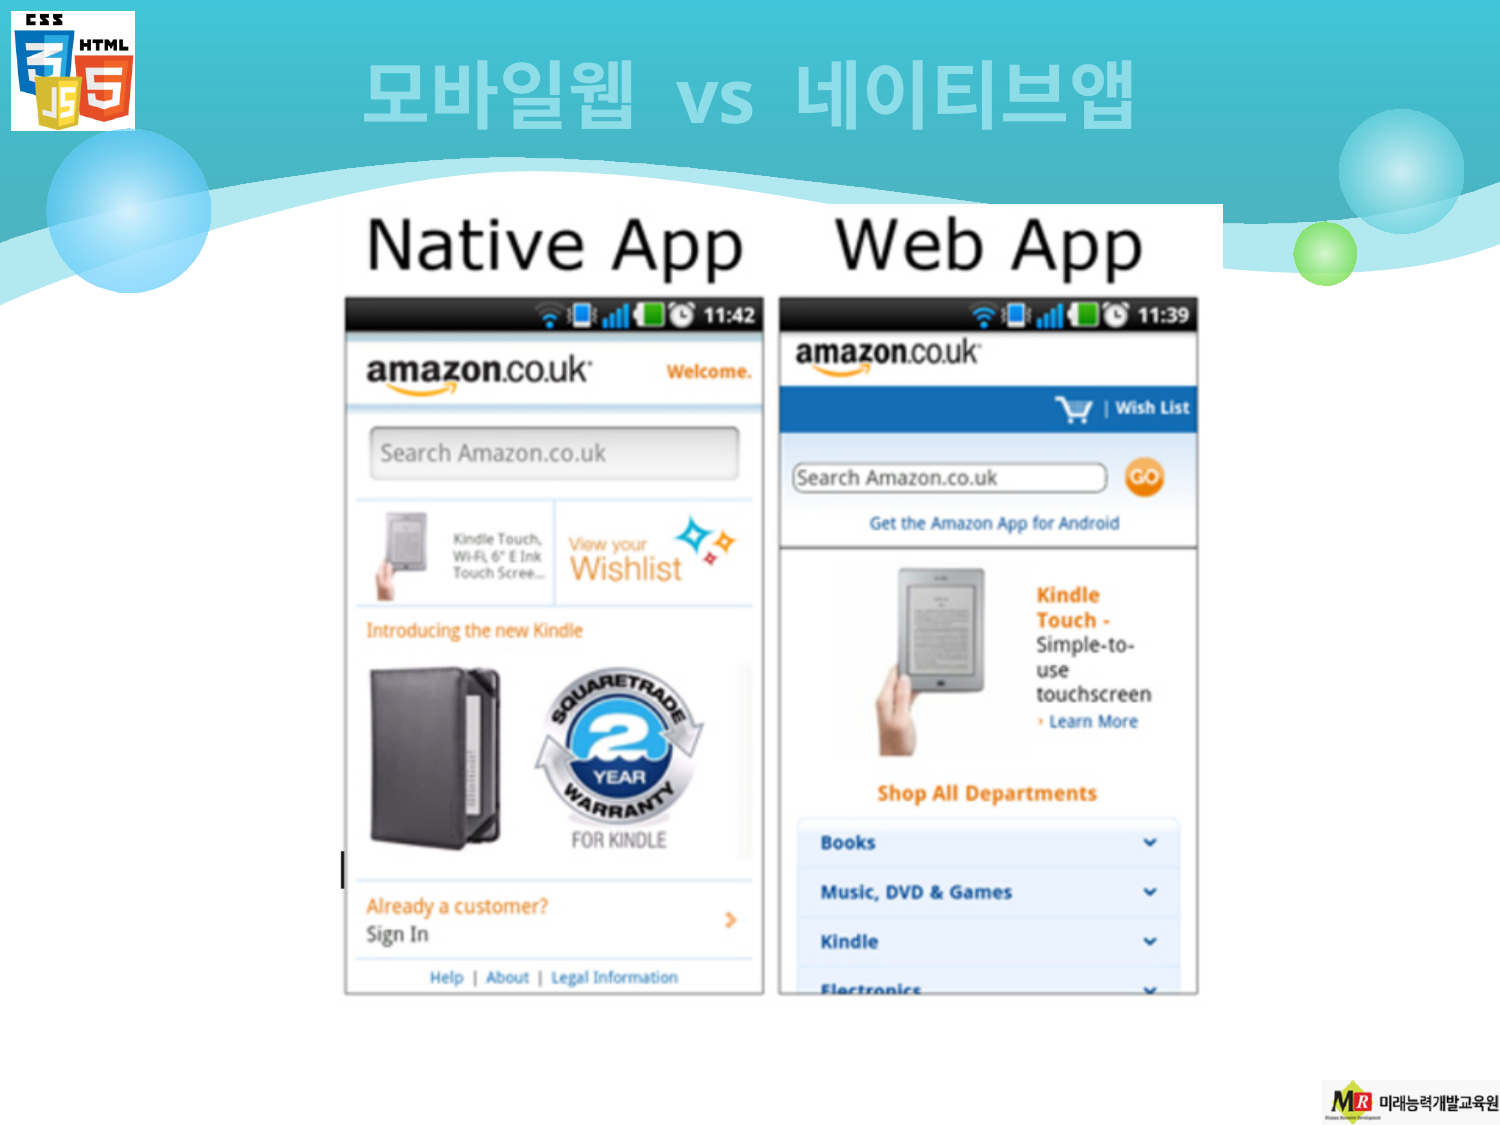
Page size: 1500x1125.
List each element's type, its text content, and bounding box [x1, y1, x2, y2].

picture [320, 204, 1223, 1012]
picture [1322, 1080, 1500, 1125]
picture [11, 11, 74, 131]
title 모바일웹 vs 네이티브앱 [74, 0, 1426, 188]
